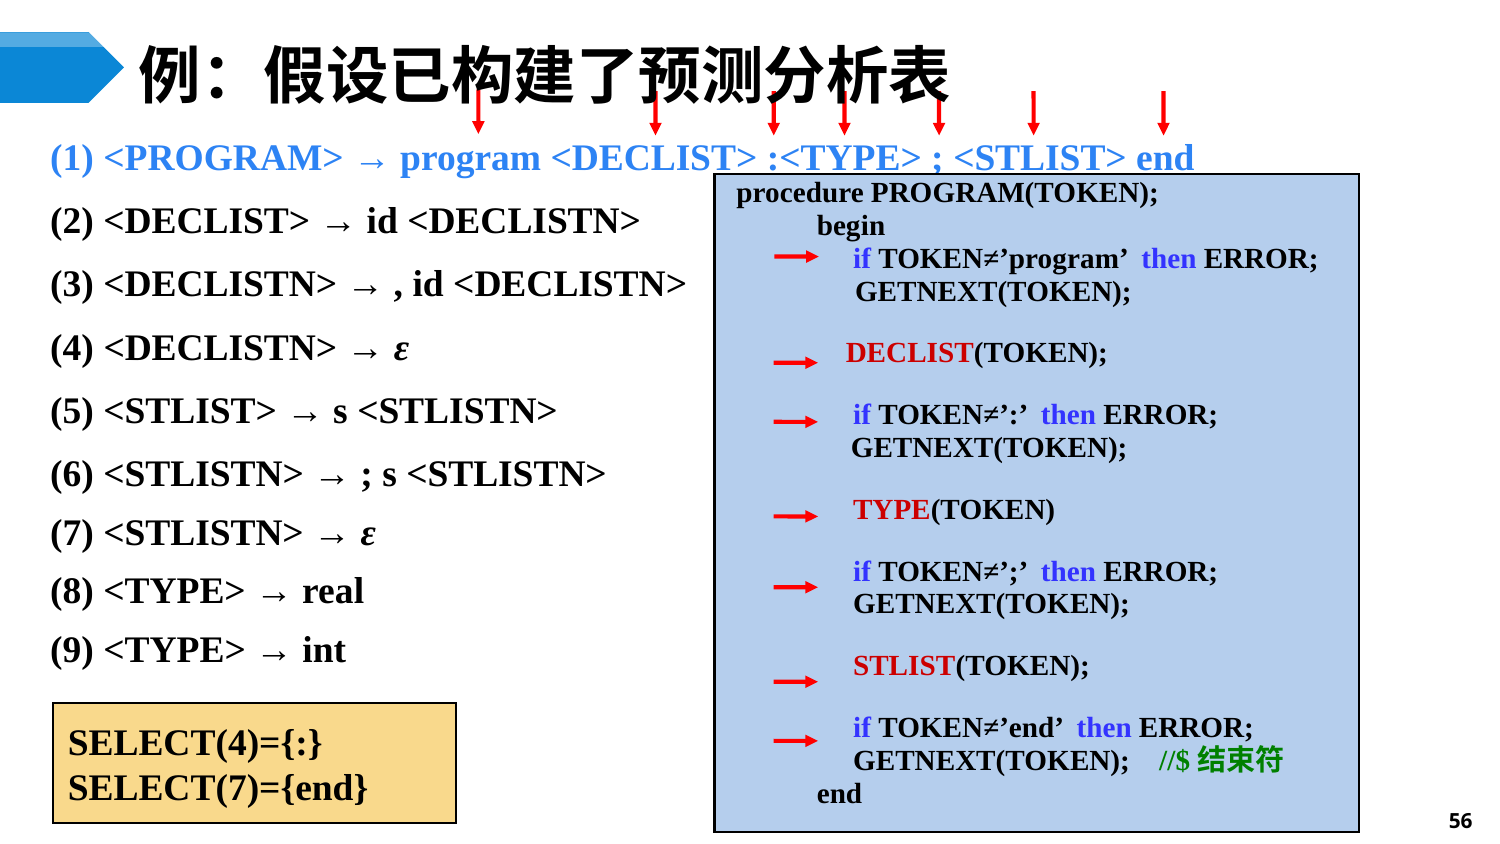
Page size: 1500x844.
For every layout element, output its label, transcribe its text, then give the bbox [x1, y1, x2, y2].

text_box [774, 250, 819, 263]
text_box [1027, 103, 1040, 136]
text_box [1157, 103, 1170, 136]
text_box [773, 510, 818, 523]
text_box [773, 581, 818, 594]
text_box SELECT(4)={:} SELECT(7)={end} [53, 703, 457, 824]
text_box [773, 415, 818, 429]
text_box (1) <PROGRAM> → program <DECLIST> :<TYPE> ; <STLIST> end (2) <DECLIST> → id <DECLISTN> (3) <DECLISTN> → , id <DECLISTN> (4) <DECLISTN> → ε (5) <STLIST> → s <STLISTN> (6) <STLISTN> → ; s <STLISTN> (7) <STLISTN> → ε (8) <TYPE> → real (9) <TYPE> → int [35, 111, 1465, 678]
title 例：假设已构建了预测分析表 [123, 43, 1425, 103]
text_box [472, 103, 485, 134]
text_box [773, 356, 818, 369]
text_box [767, 103, 780, 136]
text_box [773, 675, 818, 688]
text_box [773, 734, 818, 748]
text_box [932, 103, 946, 136]
text_box procedure PROGRAM(TOKEN); begin if TOKEN≠’program’ then ERROR; GETNEXT(TOKEN); DECLIST(TOKEN); if TOKEN≠’:’ then ERROR; GETNEXT(TOKEN); TYPE(TOKEN) if TOKEN≠’;’ then ERROR; GETNEXT(TOKEN); STLIST(TOKEN); if TOKEN≠’end’ then ERROR; GETNEXT(TOKEN); //$结束符 end [714, 173, 1360, 832]
slide_number 56 [1420, 798, 1500, 844]
text_box [838, 103, 851, 136]
text_box [649, 103, 662, 136]
